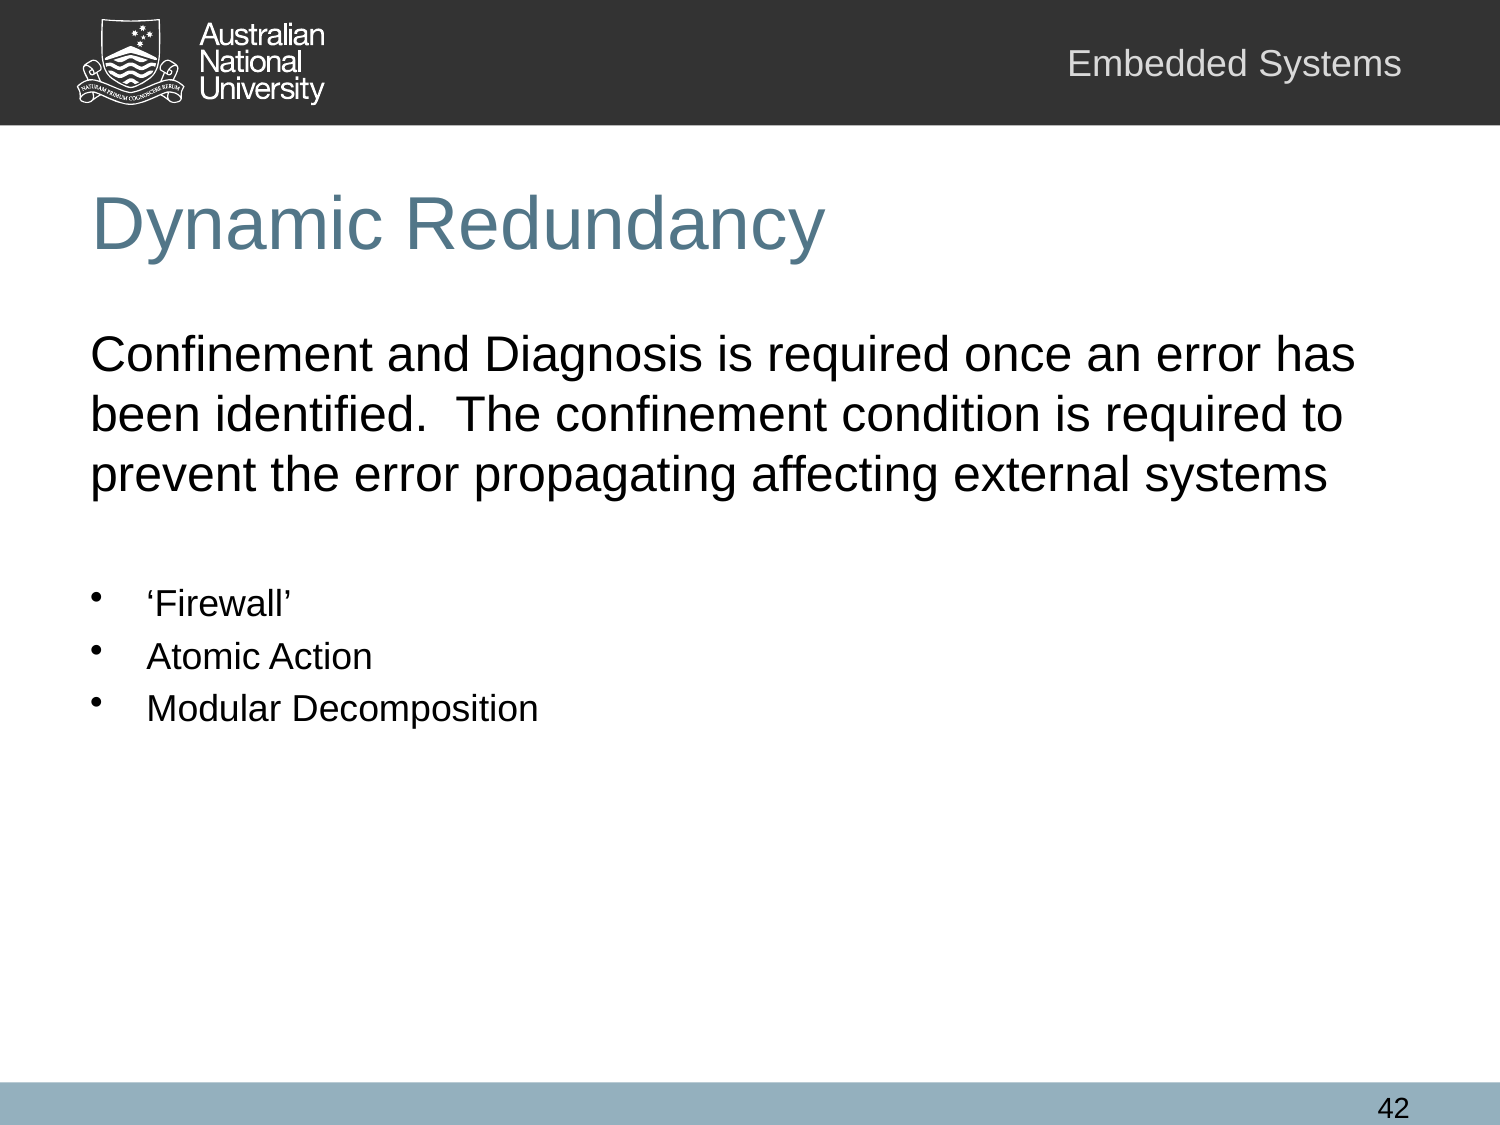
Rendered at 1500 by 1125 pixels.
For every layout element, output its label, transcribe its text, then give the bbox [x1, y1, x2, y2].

title Dynamic Redundancy [76, 125, 1428, 314]
list Confinement and Diagnosis is required once an error has been identified. The confinement condition is required to prevent the error propagating affecting external systems ‘Firewall’ Atomic Action Modular Decomposition [74, 314, 1426, 1006]
slide_number 42 [1328, 1082, 1426, 1118]
